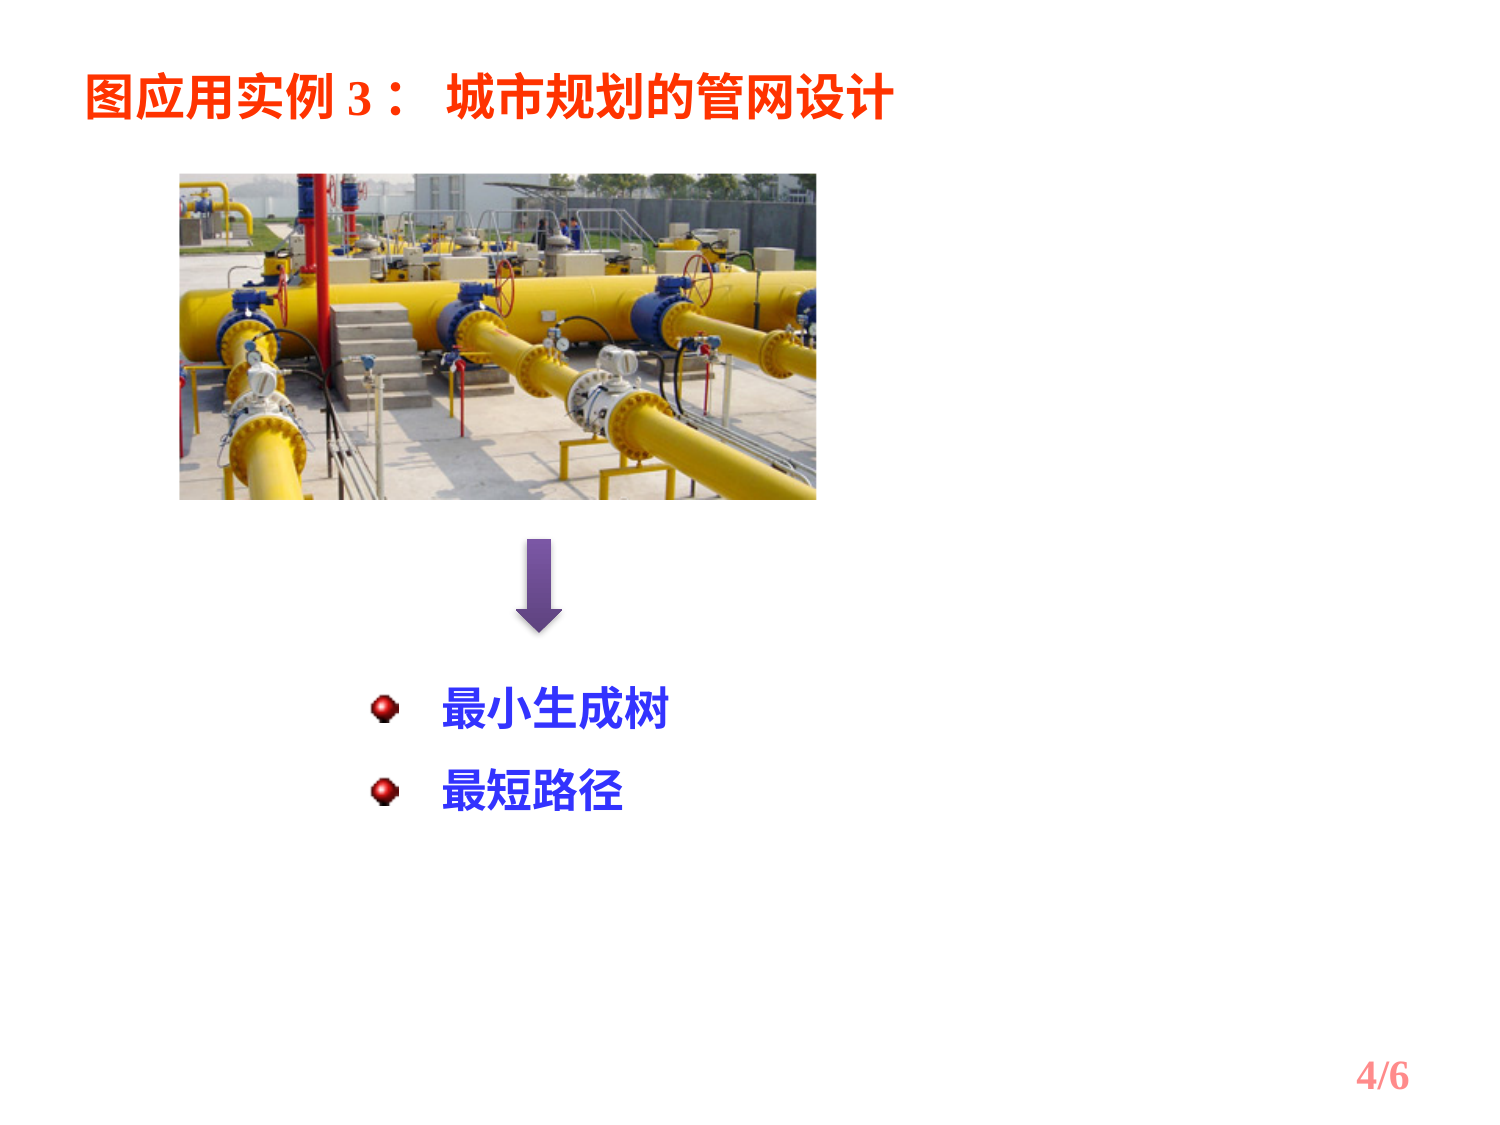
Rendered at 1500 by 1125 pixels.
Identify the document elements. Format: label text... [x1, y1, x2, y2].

slide_number 4/6 [1074, 1042, 1425, 1103]
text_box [351, 538, 786, 827]
picture [175, 163, 830, 501]
text_box 图应用实例3： 城市规划的管网设计 [70, 58, 938, 134]
